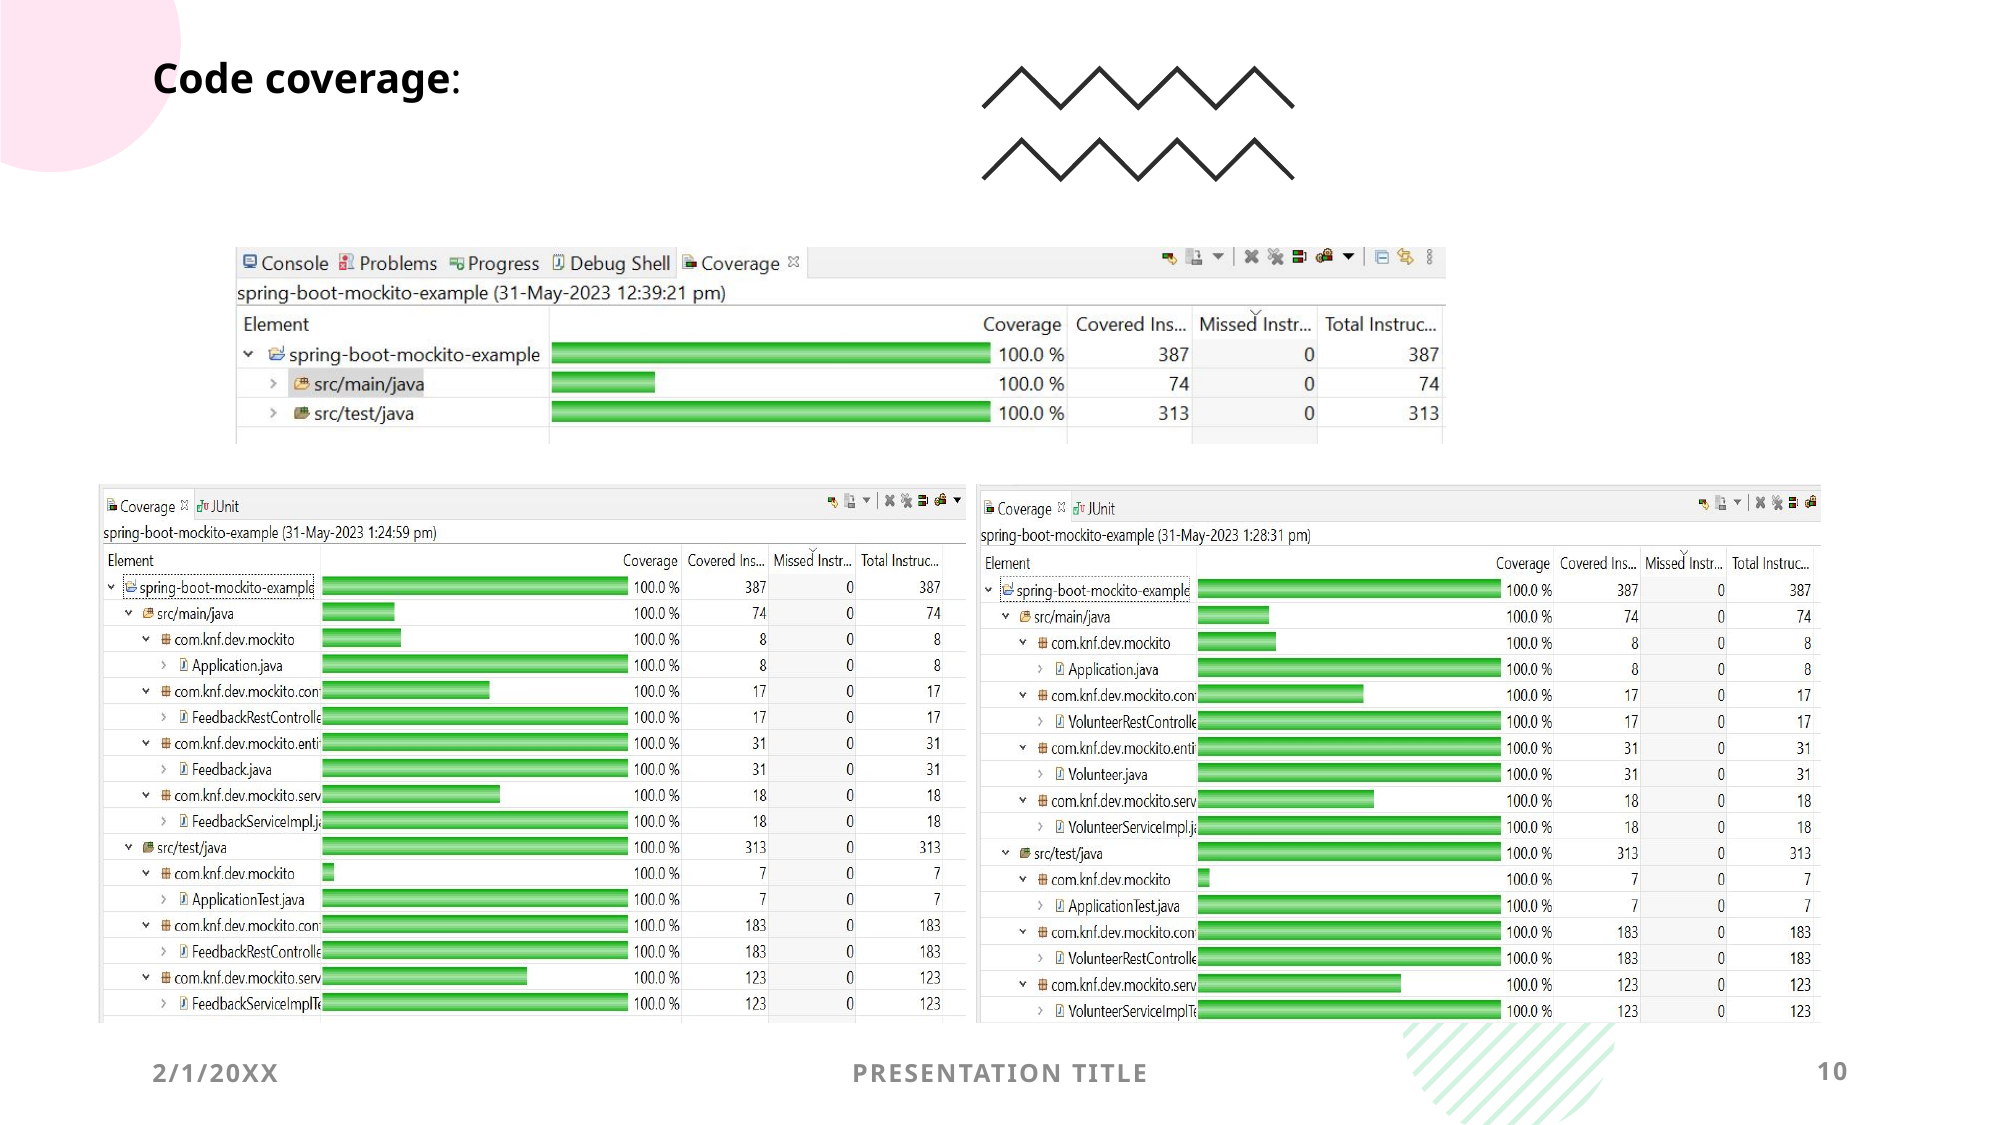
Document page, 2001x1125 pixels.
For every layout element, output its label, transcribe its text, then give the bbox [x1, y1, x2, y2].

picture [235, 247, 1446, 444]
picture [98, 484, 966, 1023]
footer PRESENTATION TITLE [662, 1042, 1338, 1103]
slide_number 10 [1412, 1042, 1863, 1103]
picture [976, 484, 1821, 1023]
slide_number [137, 1042, 588, 1103]
title Code coverage: [137, 50, 501, 111]
